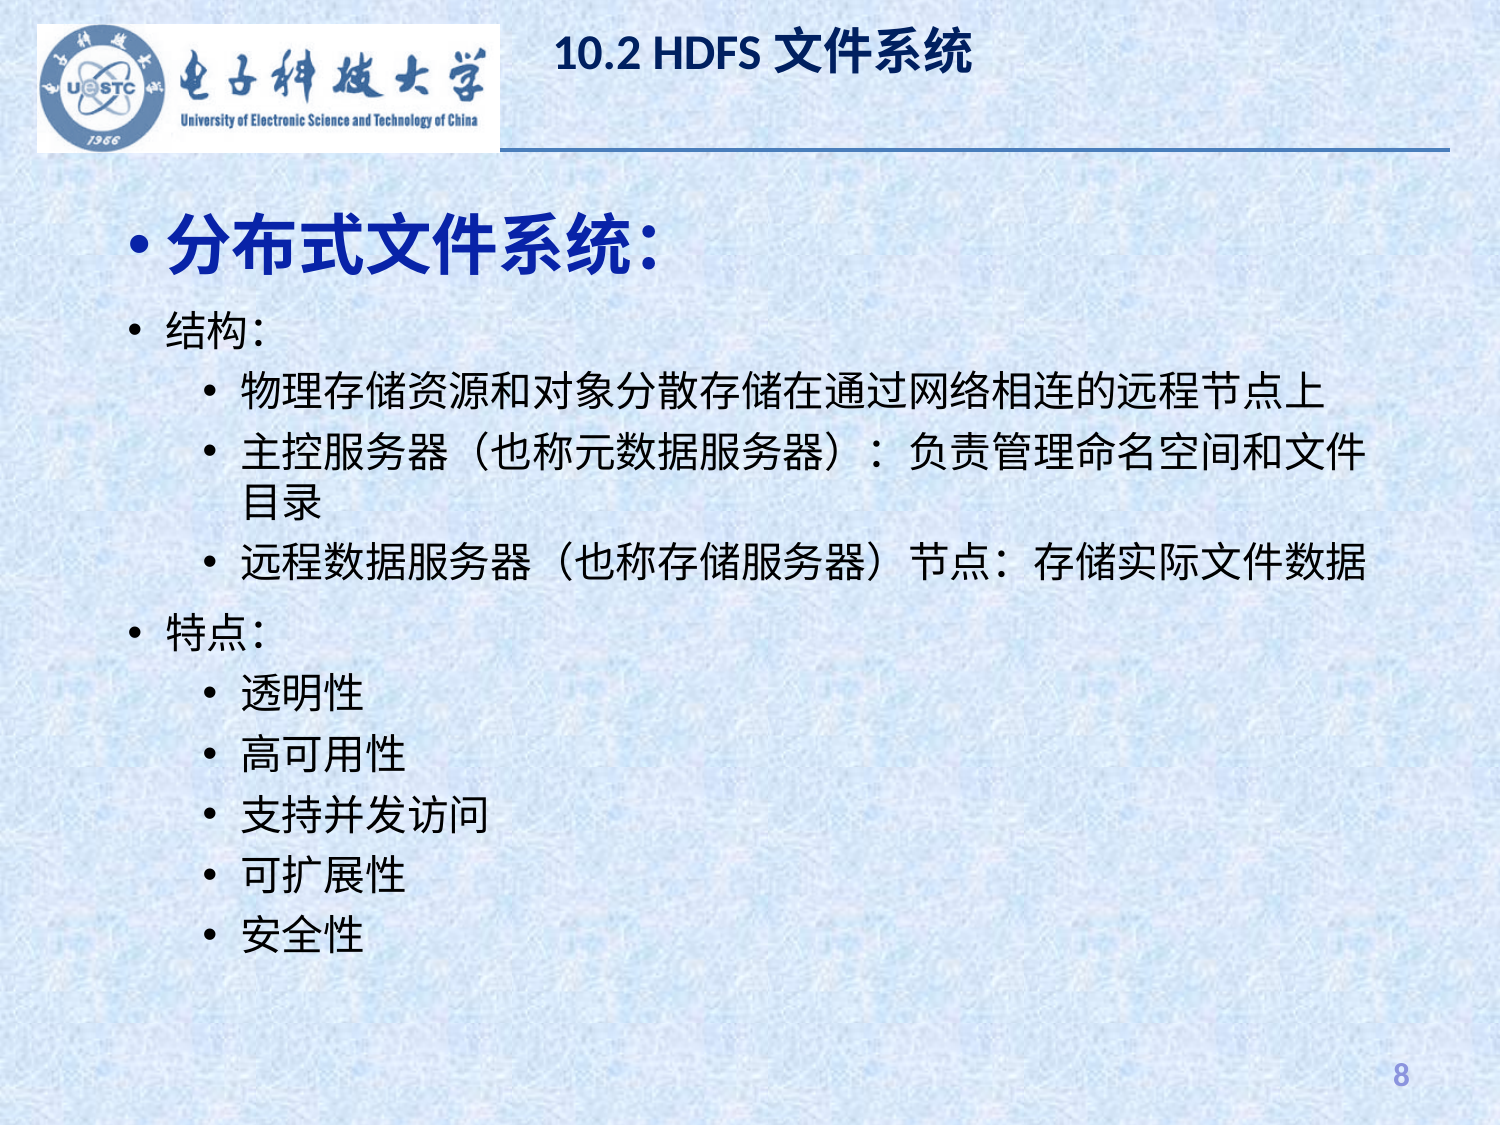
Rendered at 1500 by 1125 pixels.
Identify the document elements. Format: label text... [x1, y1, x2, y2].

text_box 分布式文件系统： 结构： 物理存储资源和对象分散存储在通过网络相连的远程节点上 主控服务器（也称元数据服务器）：负责管理命名空间和文件目录 远程数据服务器（也称存储服务器）节点：存储实际文件数据 特点： 透明性 高可用性 支持并发访问 可扩展性 安全性 [112, 203, 1388, 1120]
slide_number 8 [1388, 1042, 1425, 1103]
text_box 10.2 HDFS文件系统 [537, 12, 1450, 88]
picture [0, 0, 1500, 1125]
